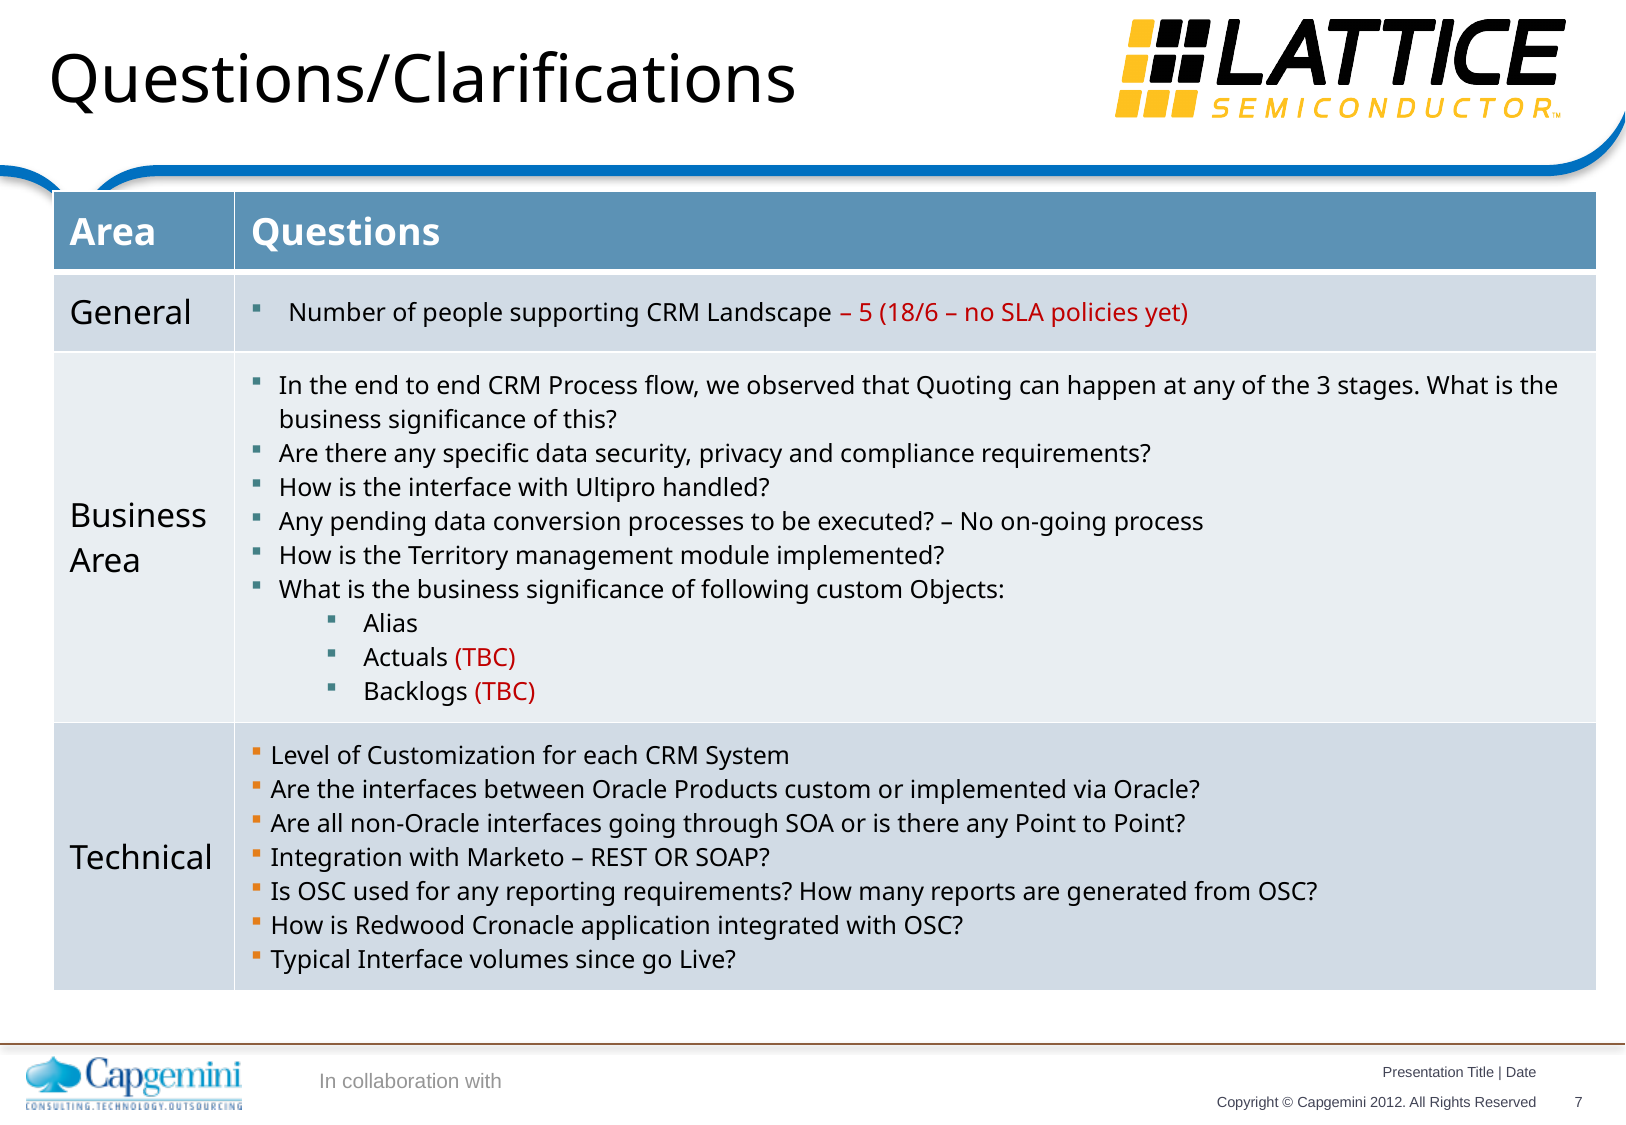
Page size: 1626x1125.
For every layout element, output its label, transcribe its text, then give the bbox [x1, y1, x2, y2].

table_cell General [54, 275, 234, 351]
table_header Area [54, 192, 234, 269]
table_cell Technical [54, 723, 234, 990]
picture [26, 1056, 242, 1110]
table_cell In the end to end CRM Process flow, we observed that Quoting can happen at any of the 3 stages. What is the business significance of this? Are there any specific data security, privacy and compliance requirements? How is the interface with Ultipro handled? Any pending data conversion processes to be executed? – No on-going process How is the Territory management module implemented? What is the business significance of following custom Objects: Alias Actuals (TBC) Backlogs (TBC) [235, 353, 1596, 722]
table_cell Level of Customization for each CRM System Are the interfaces between Oracle Products custom or implemented via Oracle? Are all non-Oracle interfaces going through SOA or is there any Point to Point? Integration with Marketo – REST OR SOAP? Is OSC used for any reporting requirements? How many reports are generated from OSC? How is Redwood Cronacle application integrated with OSC? Typical Interface volumes since go Live? [235, 723, 1596, 990]
table_header Questions [235, 192, 1596, 269]
title Questions/Clarifications [0, 0, 1625, 165]
table_cell Number of people supporting CRM Landscape – 5 (18/6 – no SLA policies yet) [235, 275, 1596, 351]
table_cell Business Area [54, 353, 234, 722]
